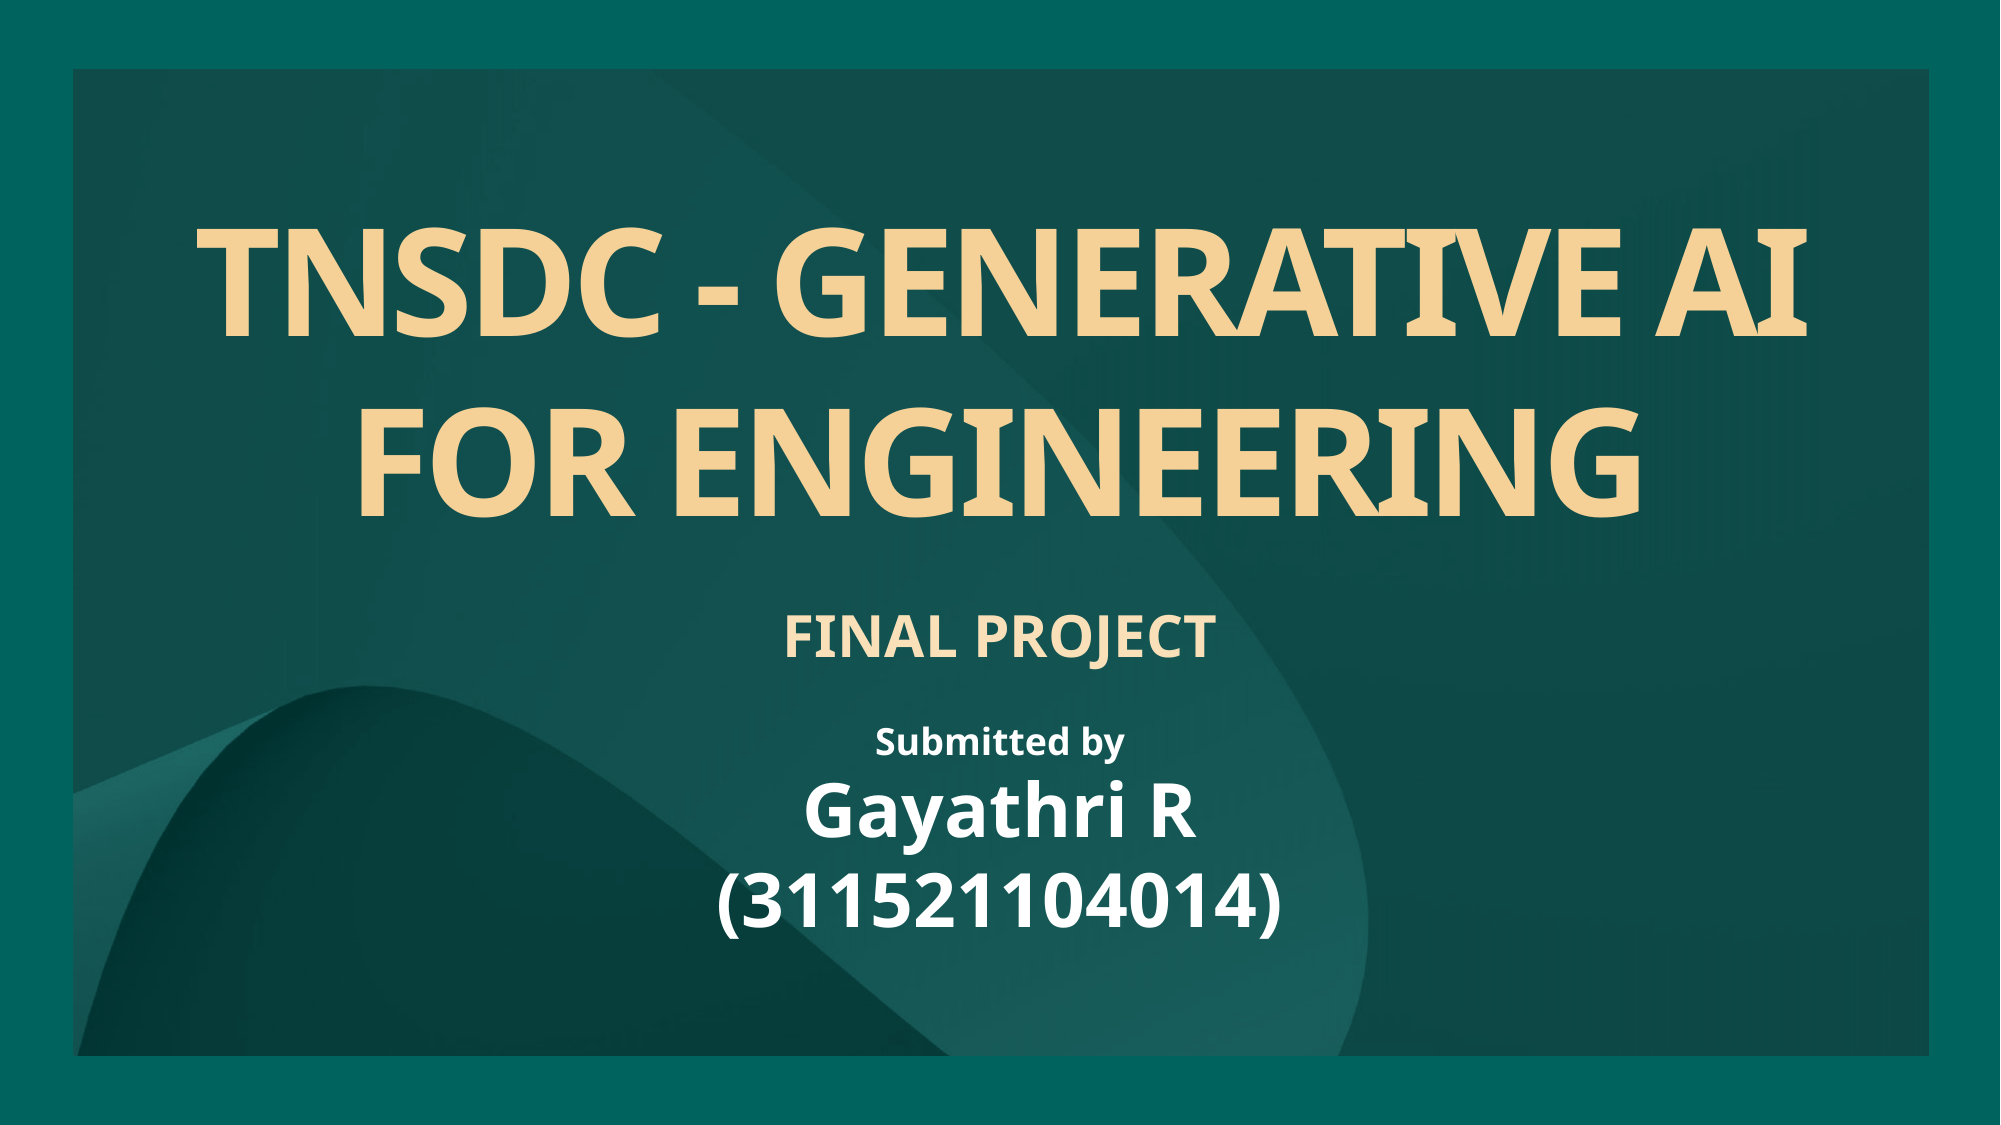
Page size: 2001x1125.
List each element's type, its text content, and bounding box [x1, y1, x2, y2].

title TNSDC - GENERATIVE AI FOR ENGINEERING [132, 178, 1868, 538]
picture [73, 69, 1929, 1056]
text_box Submitted by Gayathri R (311521104014) [132, 730, 1868, 960]
text_box FINAL PROJECT [132, 538, 1868, 730]
